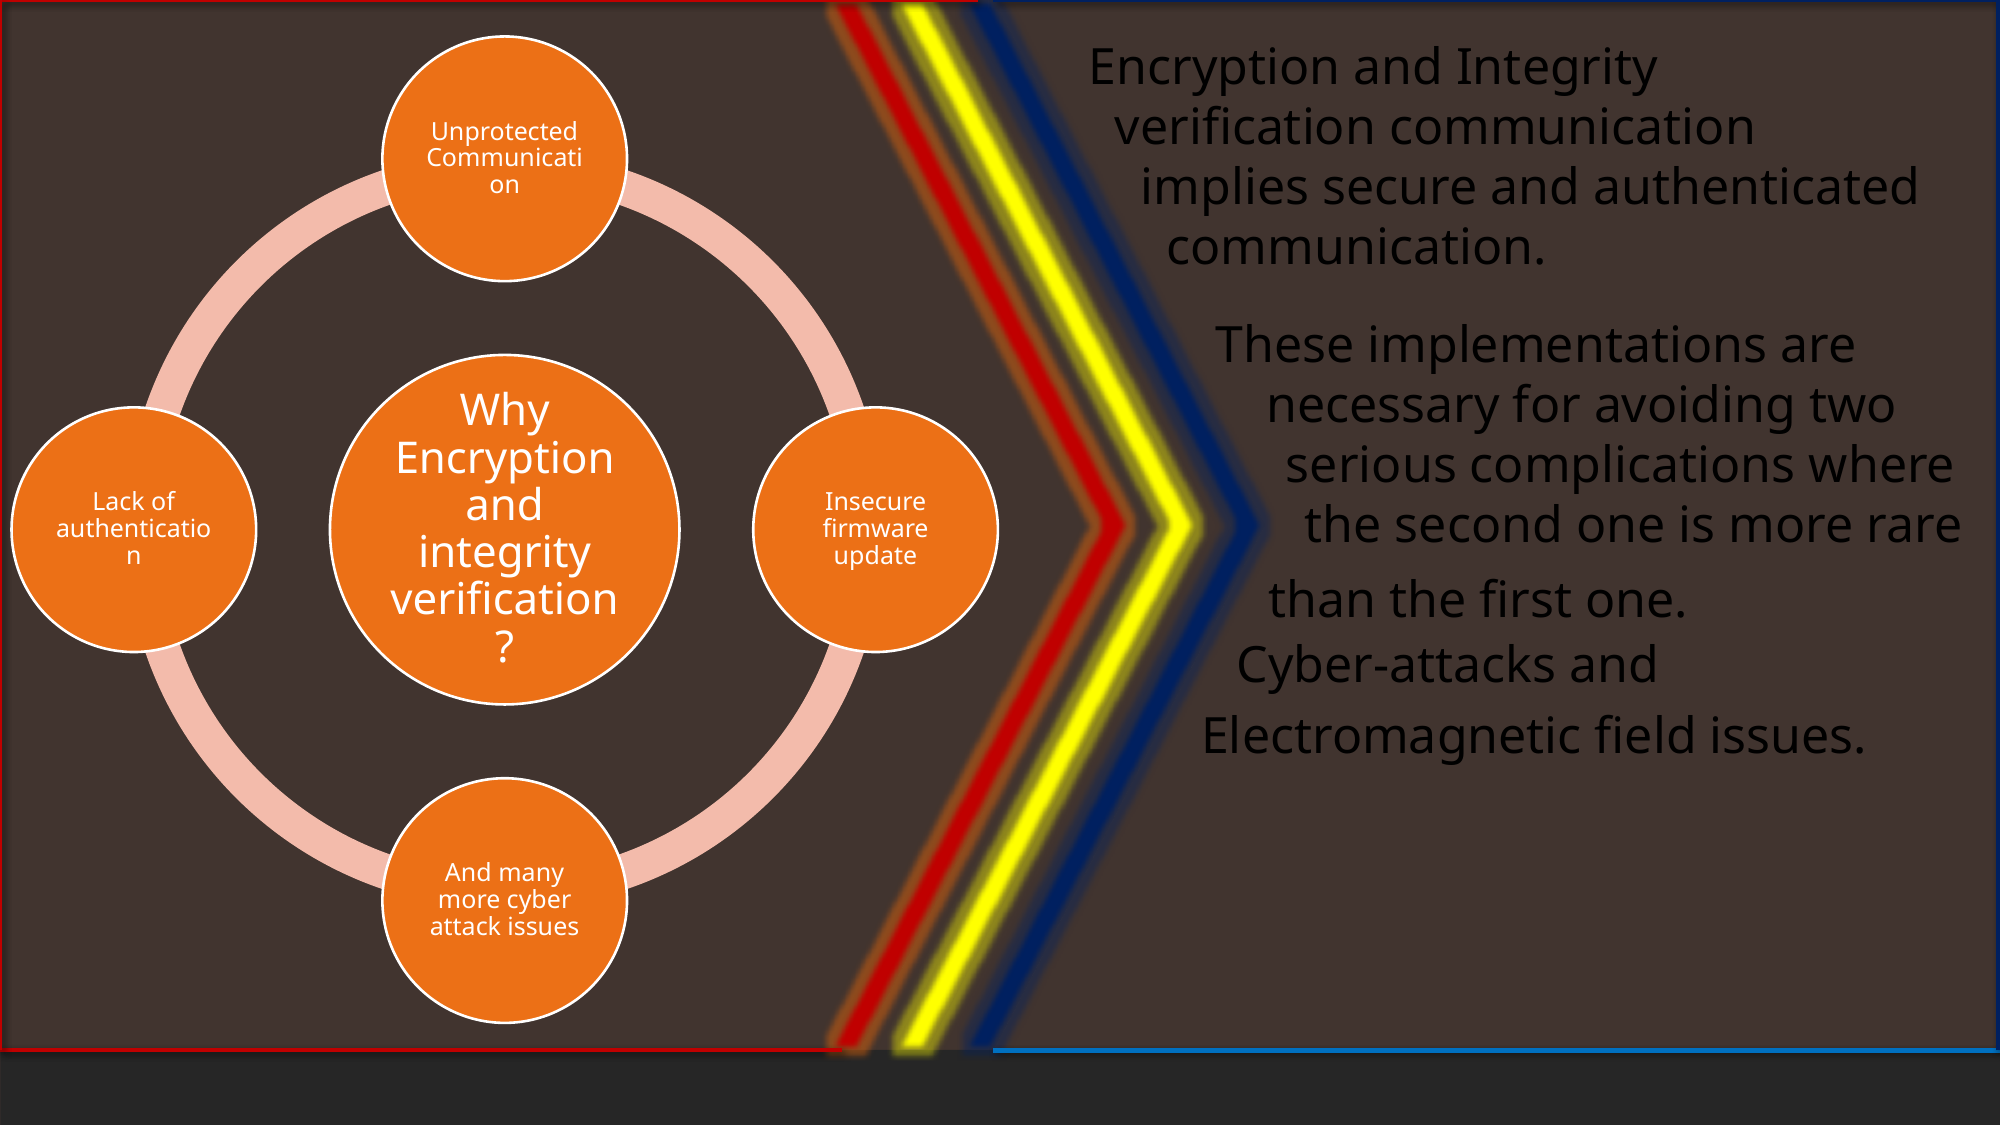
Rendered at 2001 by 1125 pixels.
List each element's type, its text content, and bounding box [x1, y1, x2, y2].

text_box Cyber-attacks and [1325, 625, 1994, 700]
text_box than the first one. [1325, 560, 1965, 625]
text_box Encryption and Integrity verification communication implies secure and authenticated communication. [1274, 26, 1973, 282]
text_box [1274, 35, 1318, 1024]
text_box These implementations are necessary for avoiding two serious complications where the second one is more rare [1325, 305, 1986, 621]
text_box Electromagnetic field issues. [1325, 696, 1965, 832]
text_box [824, 0, 1266, 1051]
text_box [8, 35, 821, 1024]
